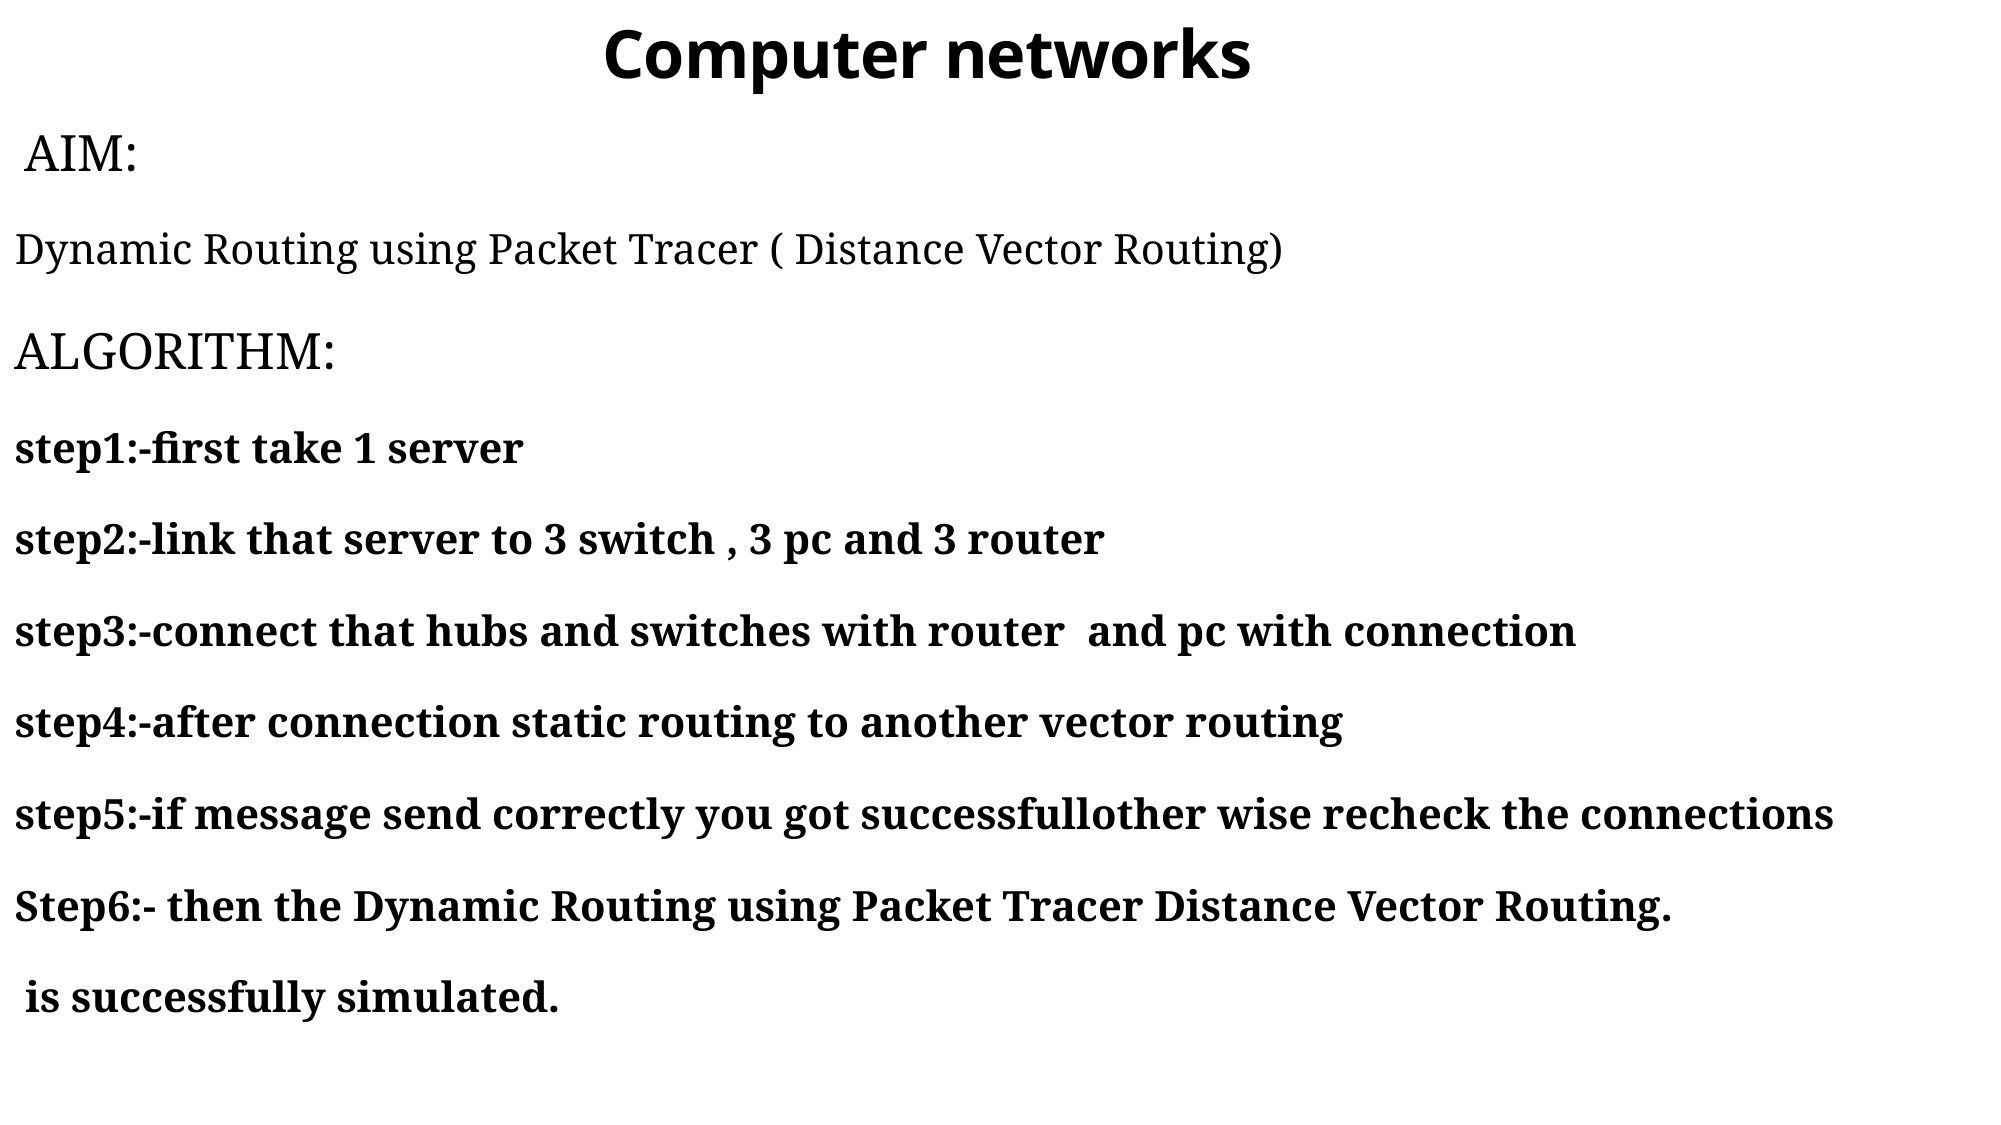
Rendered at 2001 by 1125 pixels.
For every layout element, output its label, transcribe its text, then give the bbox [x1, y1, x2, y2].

text_box Computer networks AIM: Dynamic Routing using Packet Tracer ( Distance Vector Routing) ALGORITHM: step1:-first take 1 server step2:-link that server to 3 switch , 3 pc and 3 router step3:-connect that hubs and switches with router and pc with connection step4:-after connection static routing to another vector routing step5:-if message send correctly you got successfullother wise recheck the connections Step6:- then the Dynamic Routing using Packet Tracer Distance Vector Routing. is successfully simulated. [0, 4, 1976, 1091]
